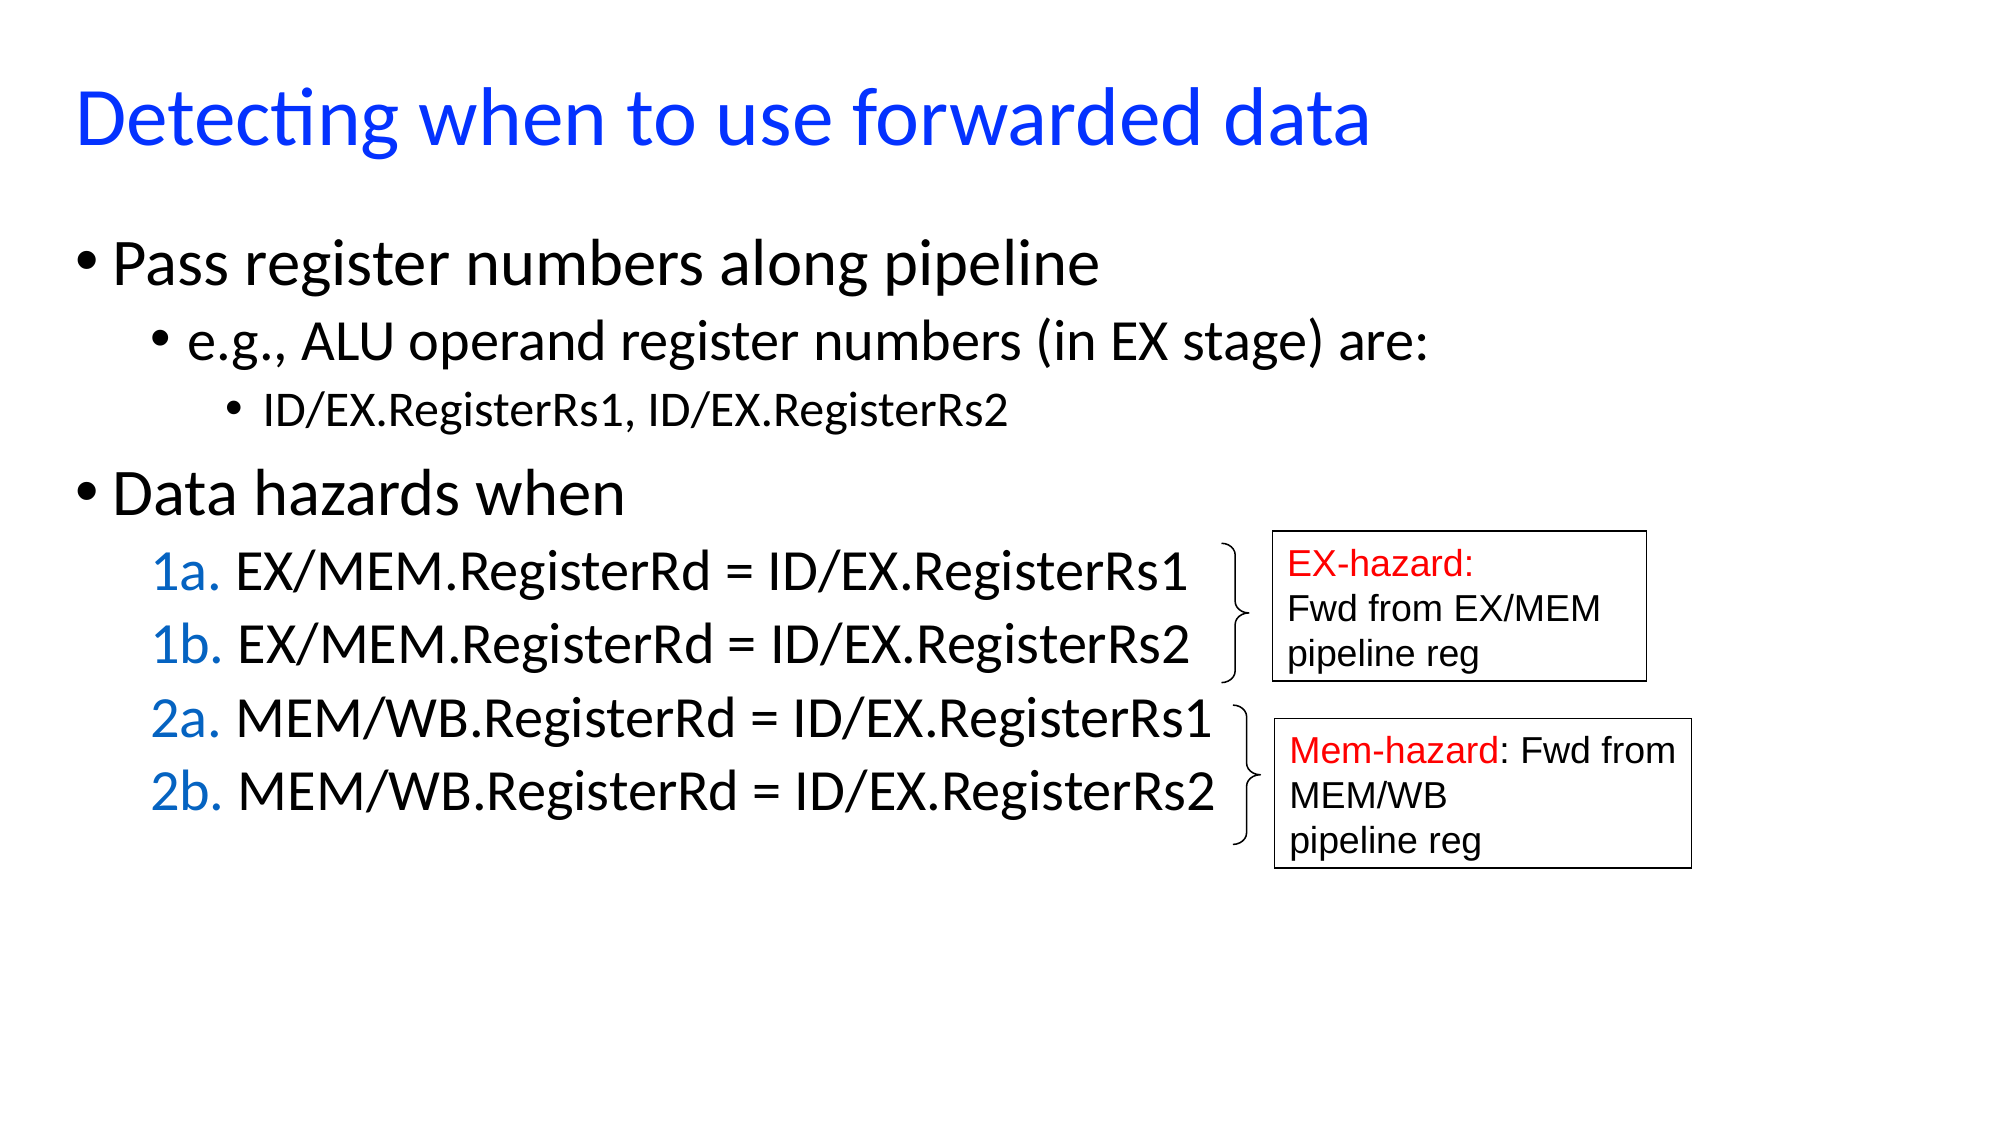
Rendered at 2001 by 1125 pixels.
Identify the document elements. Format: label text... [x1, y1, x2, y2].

list Pass register numbers along pipeline e.g., ALU operand register numbers (in EX stage) are: ID/EX.RegisterRs1, ID/EX.RegisterRs2 Data hazards when 1a. EX/MEM.RegisterRd = ID/EX.RegisterRs1 1b. EX/MEM.RegisterRd = ID/EX.RegisterRs2 2a. MEM/WB.RegisterRd = ID/EX.RegisterRs1 2b. MEM/WB.RegisterRd = ID/EX.RegisterRs2 [59, 220, 2000, 1071]
title Detecting when to use forwarded data [59, 10, 1785, 220]
text_box EX-hazard: Fwd from EX/MEM pipeline reg [1272, 531, 1647, 681]
text_box [1232, 705, 1261, 845]
text_box [1221, 543, 1249, 683]
text_box Mem-hazard: Fwd from MEM/WB pipeline reg [1274, 718, 1692, 869]
